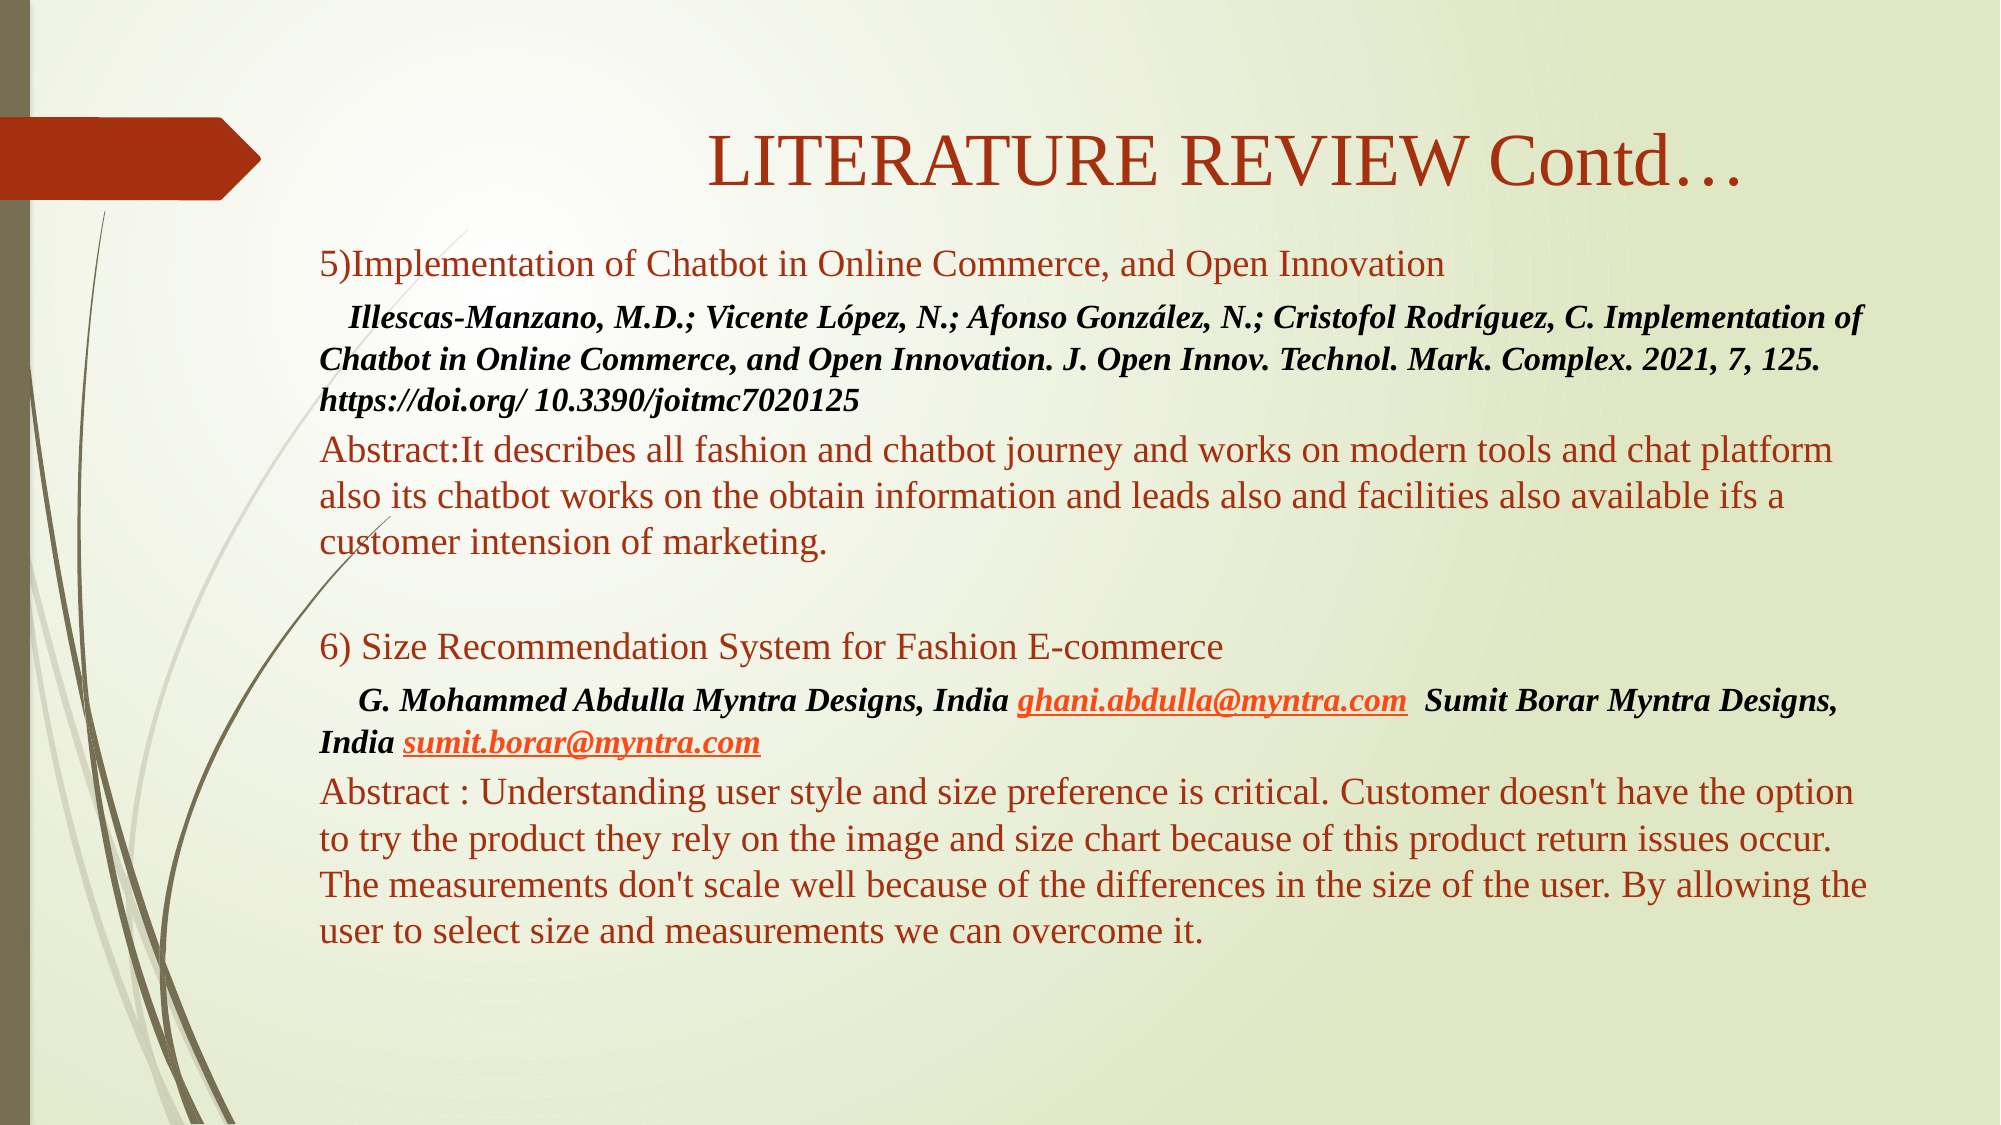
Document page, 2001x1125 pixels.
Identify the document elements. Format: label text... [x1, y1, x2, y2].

title LITERATURE REVIEW Contd… [425, 102, 1888, 230]
list 5)Implementation of Chatbot in Online Commerce, and Open Innovation Illescas-Manzano, M.D.; Vicente López, N.; Afonso González, N.; Cristofol Rodríguez, C. Implementation of Chatbot in Online Commerce, and Open Innovation. J. Open Innov. Technol. Mark. Complex. 2021, 7, 125. https://doi.org/ 10.3390/joitmc7020125 Abstract:It describes all fashion and chatbot journey and works on modern tools and chat platform also its chatbot works on the obtain information and leads also and facilities also available ifs a customer intension of marketing. 6) Size Recommendation System for Fashion E-commerce G. Mohammed Abdulla Myntra Designs, India ghani.abdulla@myntra.com Sumit Borar Myntra Designs, India sumit.borar@myntra.com Abstract : Understanding user style and size preference is critical. Customer doesn't have the option to try the product they rely on the image and size chart because of this product return issues occur. The measurements don't scale well because of the differences in the size of the user. By allowing the user to select size and measurements we can overcome it. [304, 230, 1888, 970]
